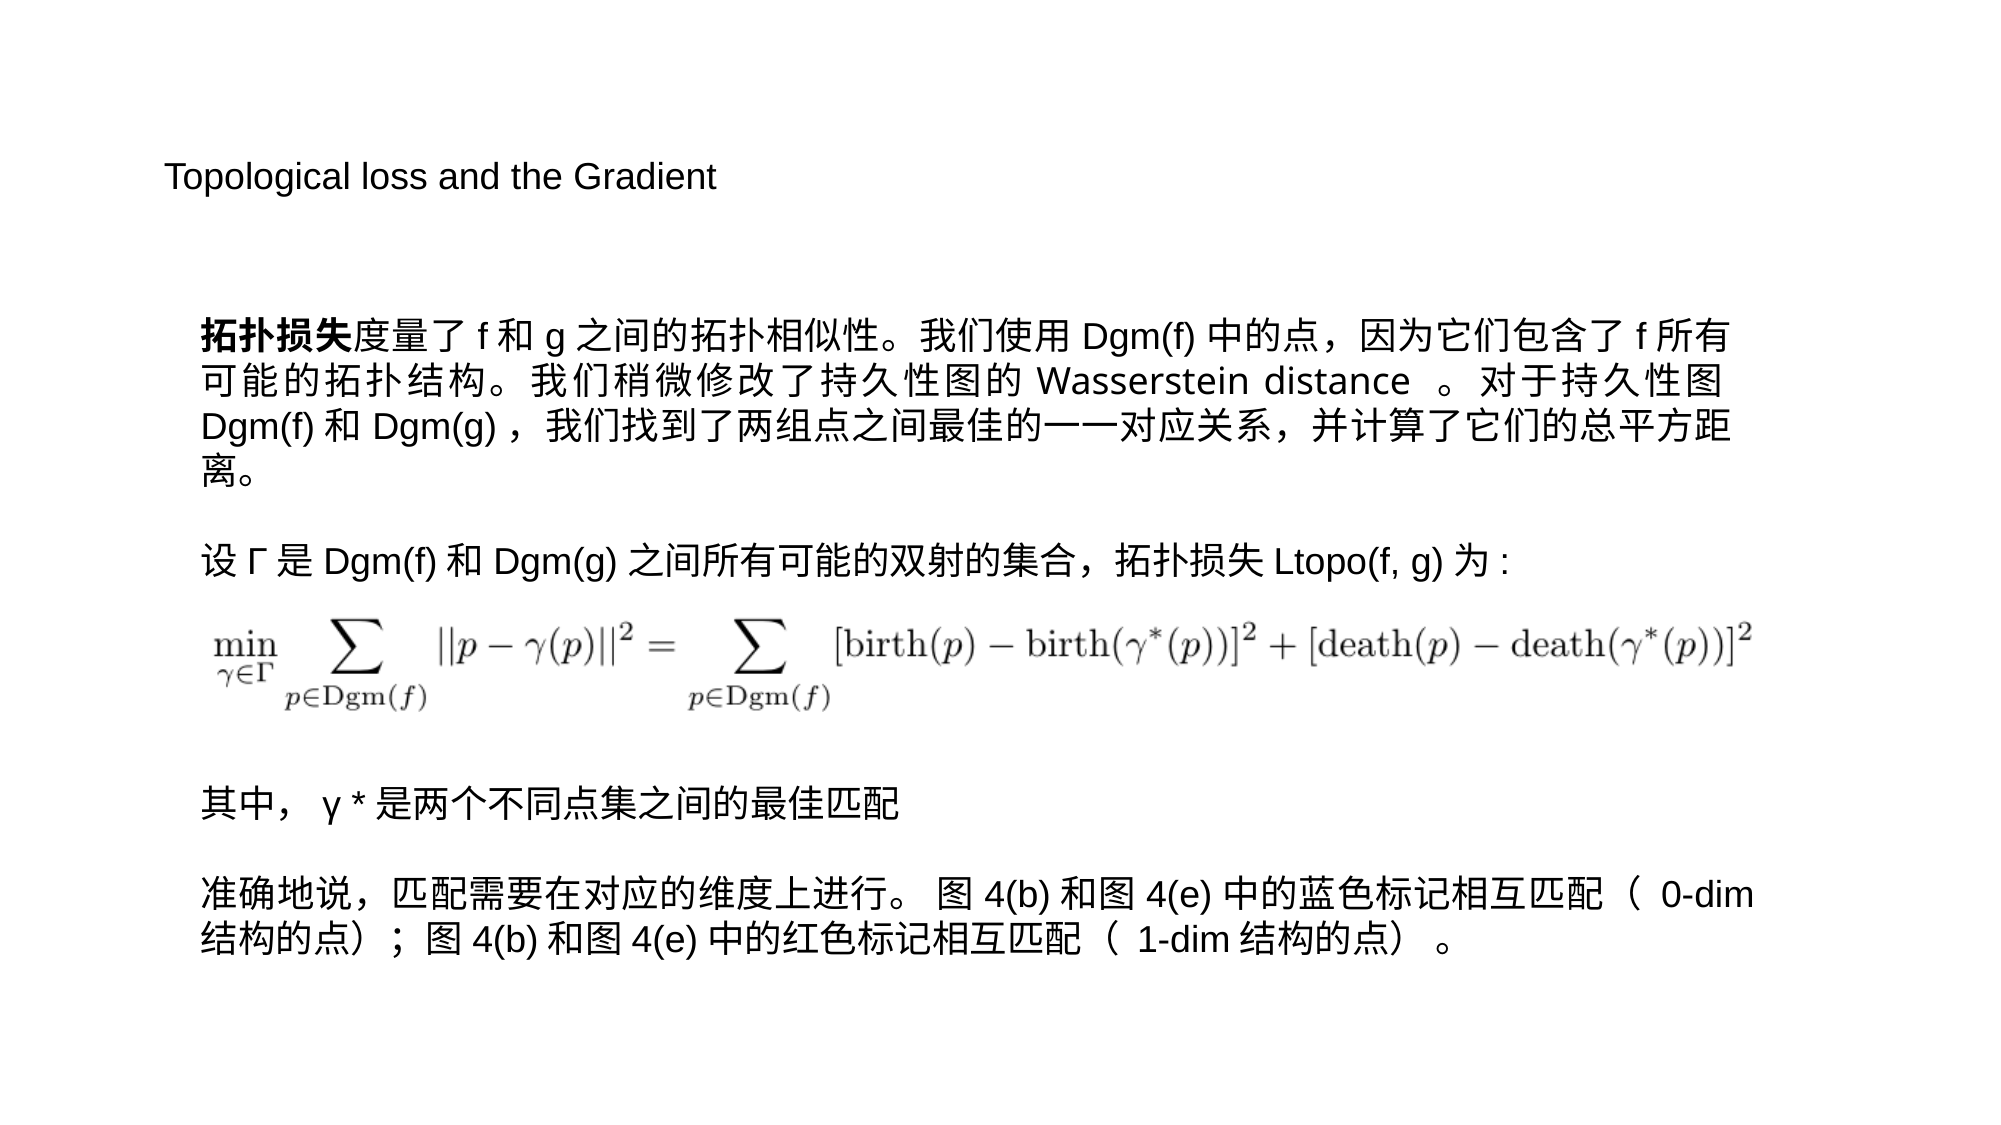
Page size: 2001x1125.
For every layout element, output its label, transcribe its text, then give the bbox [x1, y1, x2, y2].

picture [200, 602, 1765, 712]
text_box 拓扑损失度量了f和g之间的拓扑相似性。我们使用Dgm(f)中的点，因为它们包含了f所有可能的拓扑结构。我们稍微修改了持久性图的Wasserstein distance 。对于持久性图Dgm(f)和Dgm(g)，我们找到了两组点之间最佳的一一对应关系，并计算了它们的总平方距离。 设Γ是Dgm(f)和Dgm(g)之间所有可能的双射的集合，拓扑损失Ltopo(f, g)为: [185, 304, 1747, 590]
text_box 其中，γ *是两个不同点集之间的最佳匹配 准确地说，匹配需要在对应的维度上进行。 图4(b)和图4(e)中的蓝色标记相互匹配（ 0-dim结构的点）；图4(b)和图4(e)中的红色标记相互匹配（ 1-dim结构的点） 。 [185, 773, 1779, 968]
text_box Topological loss and the Gradient [149, 144, 732, 205]
